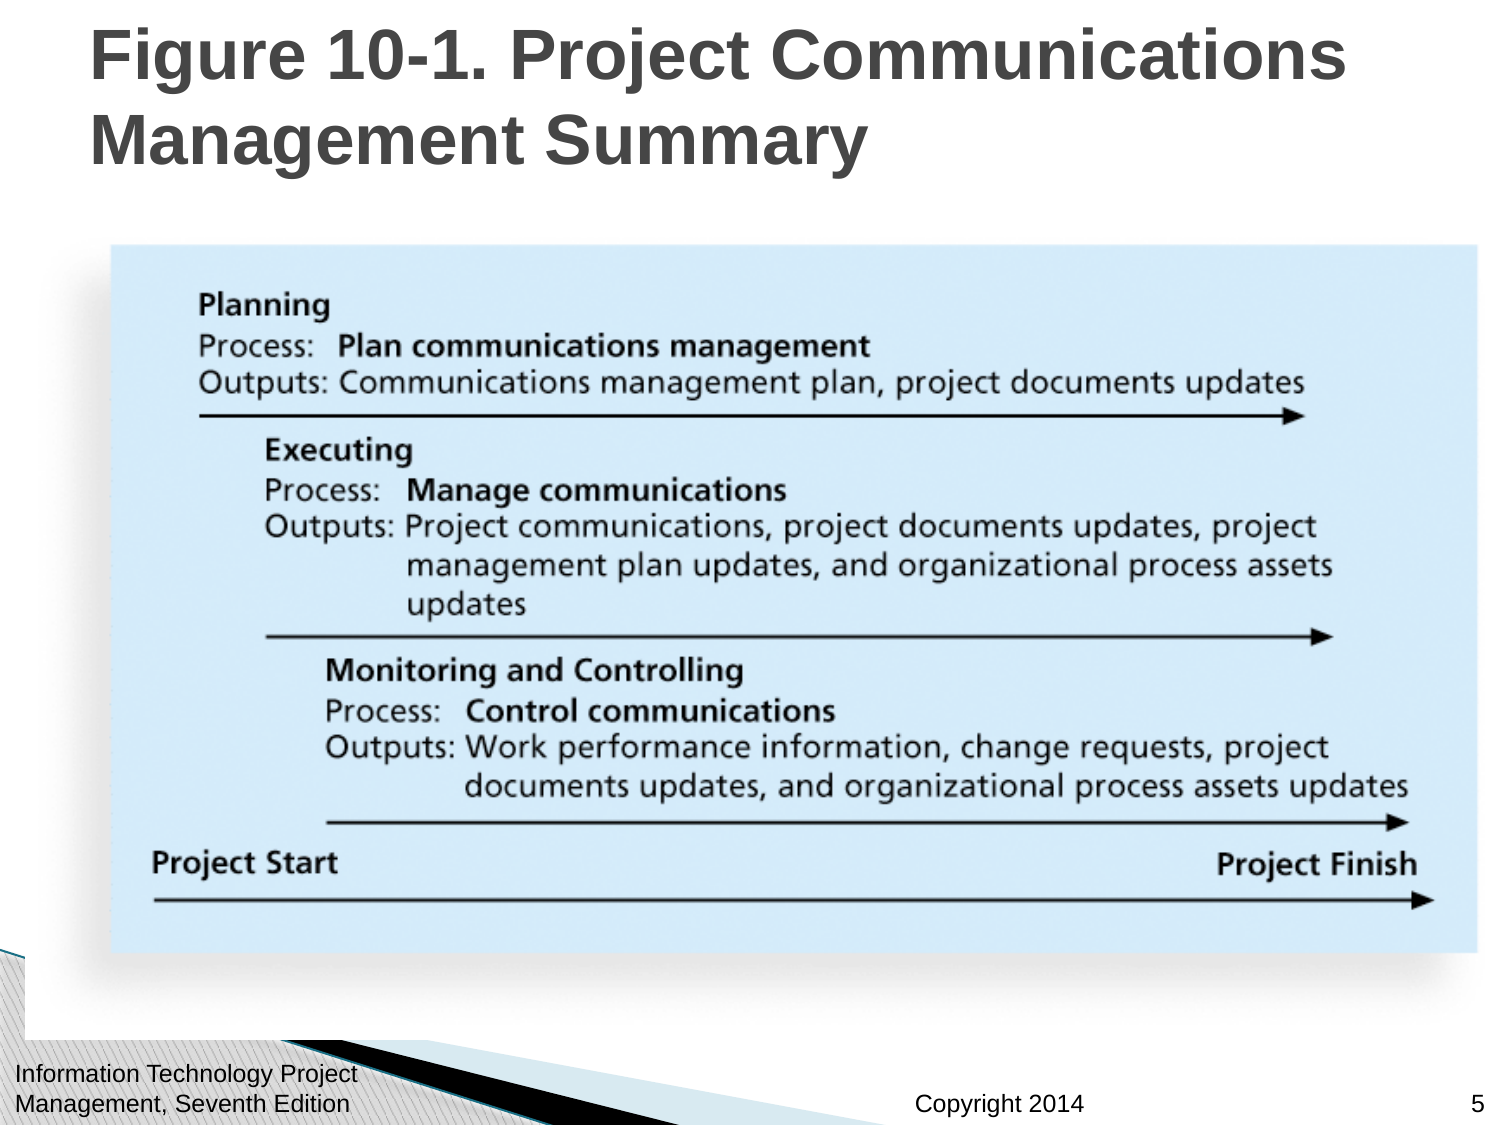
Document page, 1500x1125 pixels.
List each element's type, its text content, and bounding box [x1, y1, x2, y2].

footer Information Technology Project Management, Seventh Edition [0, 1065, 425, 1125]
picture [25, 224, 1500, 1040]
title Figure 10-1. Project Communications Management Summary [75, 0, 1425, 188]
slide_number 5 [1408, 1065, 1500, 1125]
